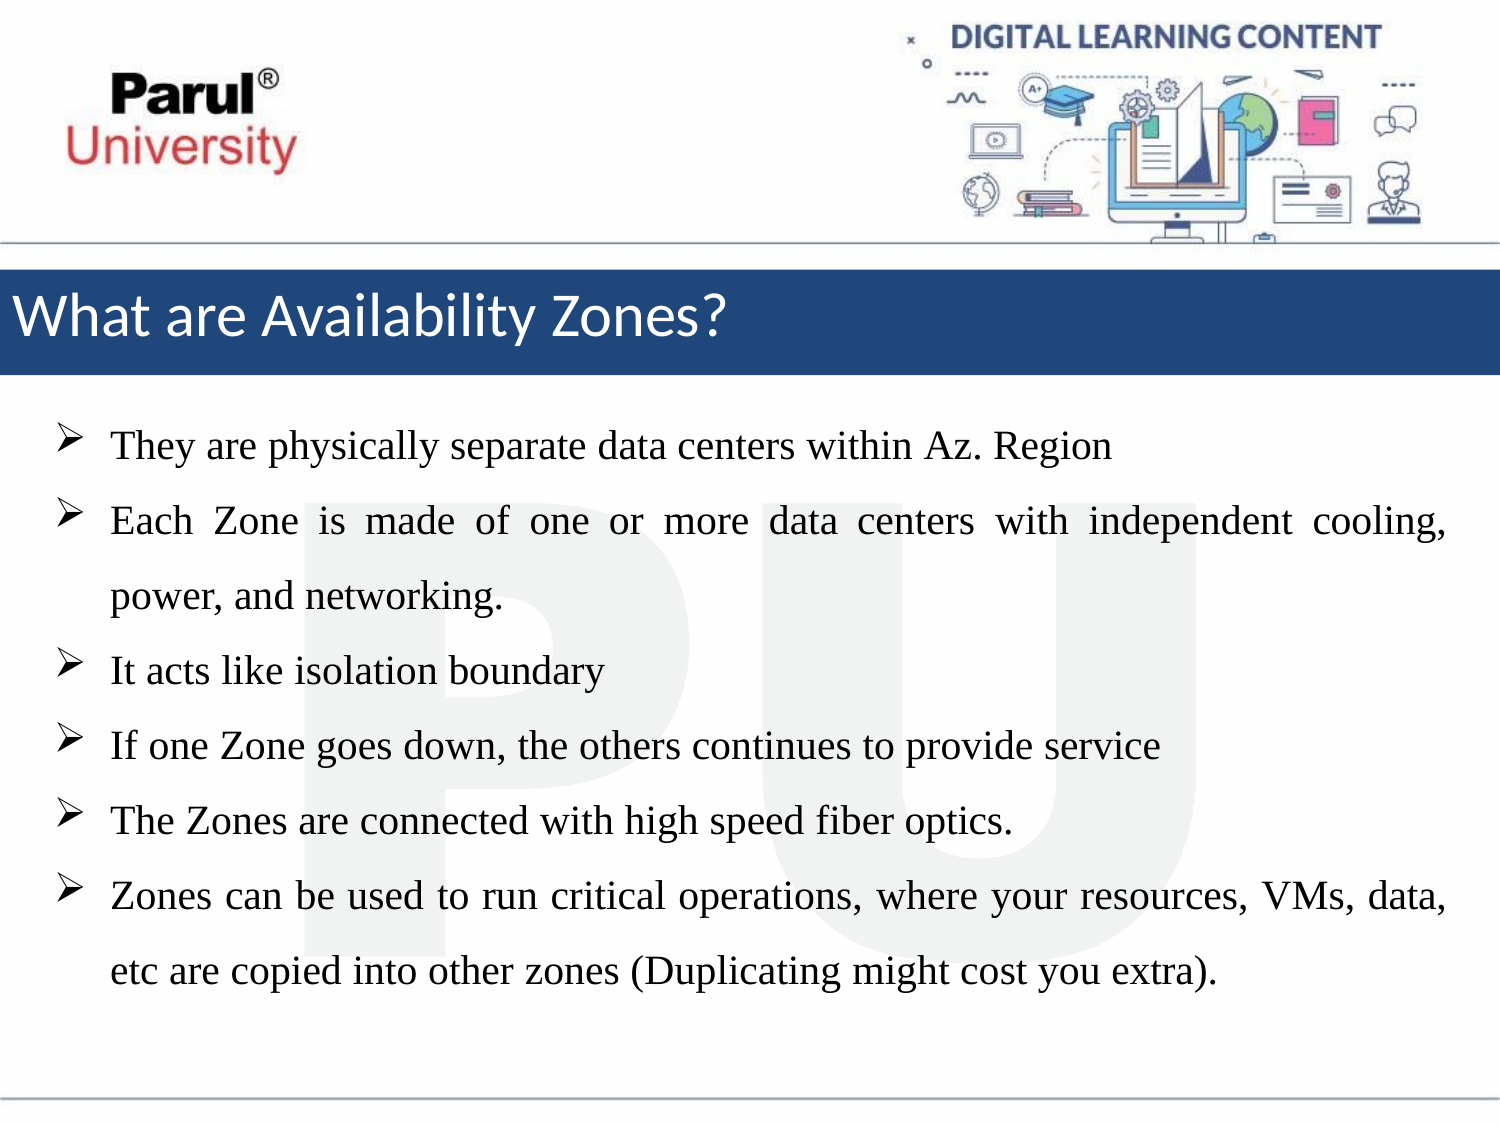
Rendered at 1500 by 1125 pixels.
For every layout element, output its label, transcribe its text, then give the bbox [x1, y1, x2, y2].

picture [0, 376, 1500, 1125]
title What are Availability Zones? [10, 272, 1490, 462]
list They are physically separate data centers within Az. Region Each Zone is made of one or more data centers with independent cooling, power, and networking. It acts like isolation boundary If one Zone goes down, the others continues to provide service The Zones are connected with high speed fiber optics. Zones can be used to run critical operations, where your resources, VMs, data, etc are copied into other zones (Duplicating might cost you extra). [51, 390, 1449, 1056]
picture [0, 0, 1500, 269]
